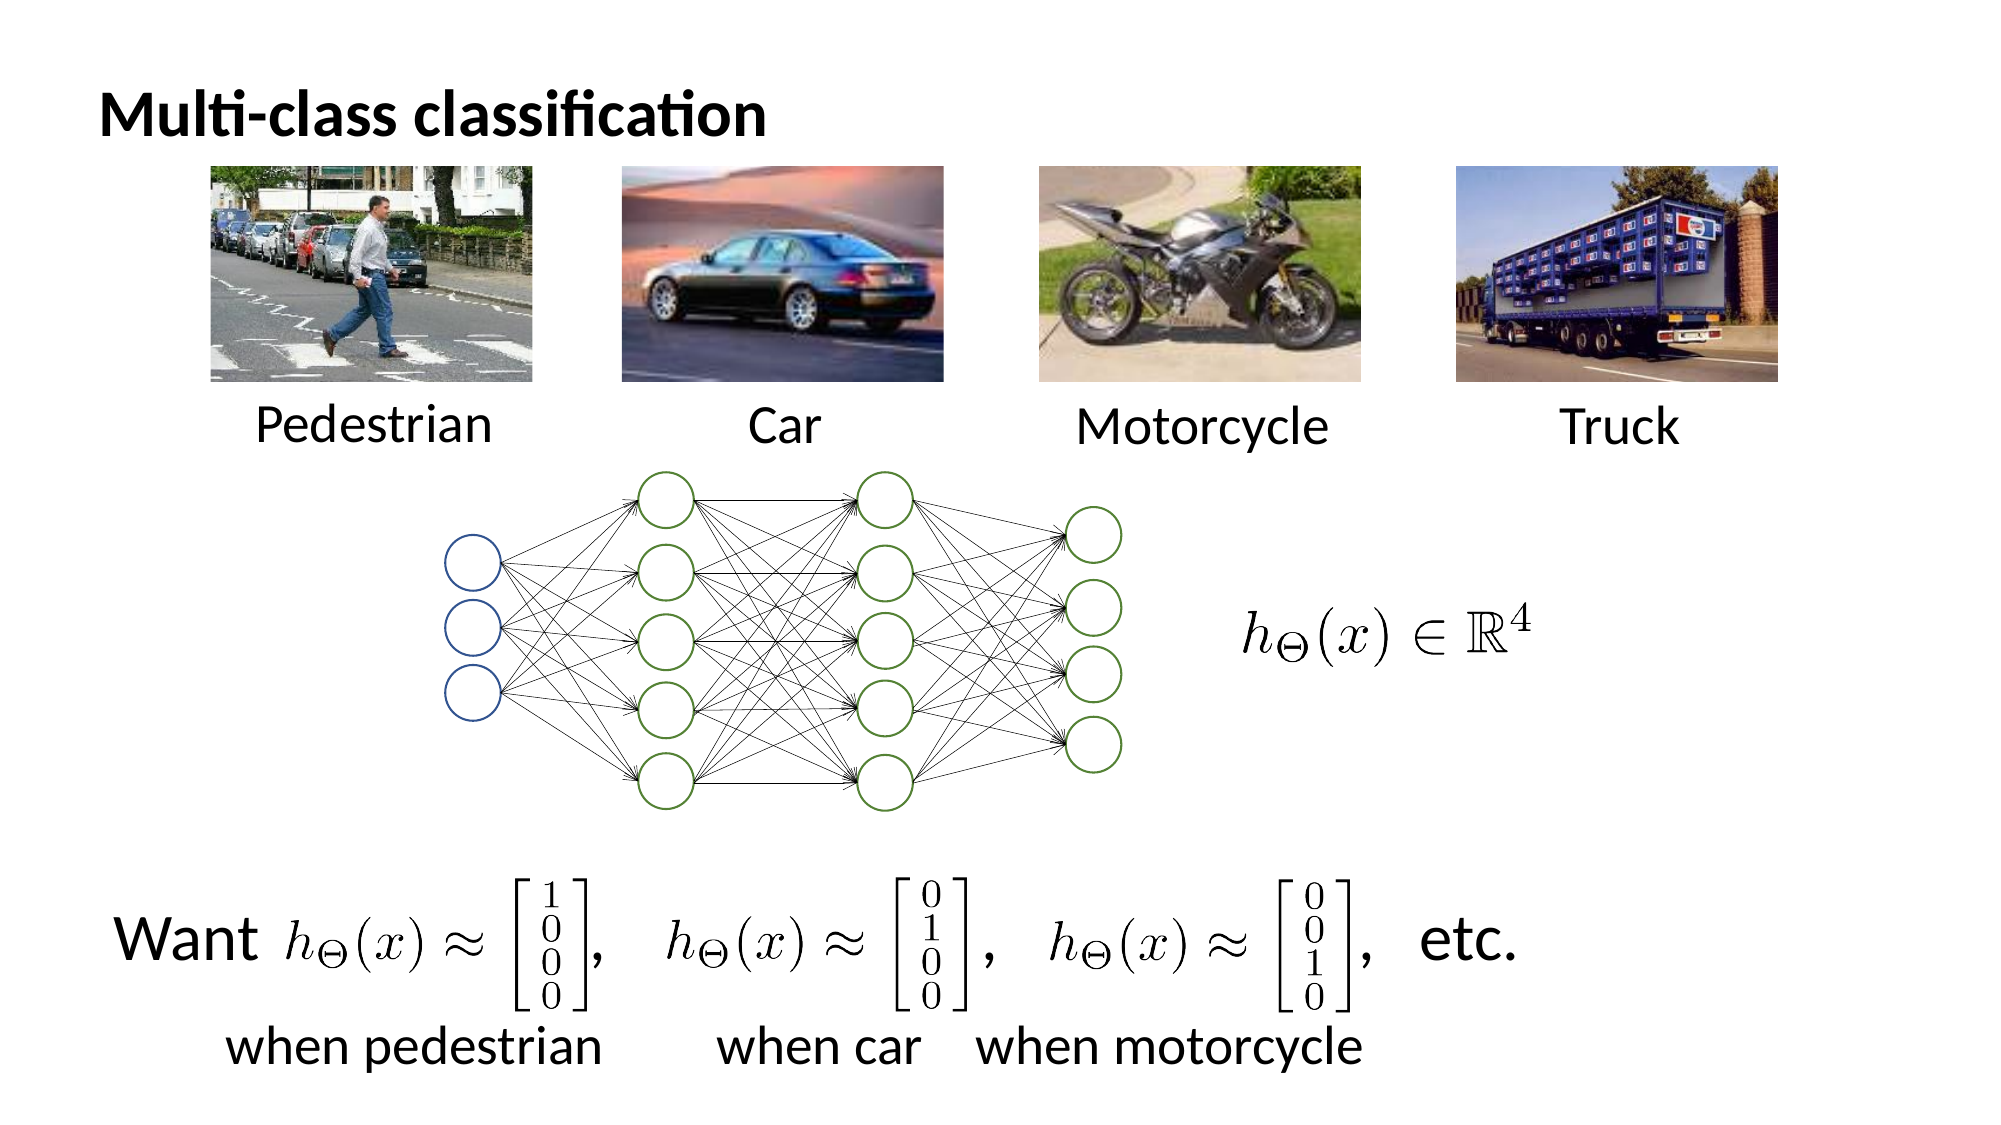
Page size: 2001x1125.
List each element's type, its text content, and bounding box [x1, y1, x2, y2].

picture [667, 877, 967, 1012]
text_box when pedestrian when car when motorcycle [210, 1001, 1500, 1083]
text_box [445, 472, 1531, 811]
picture [286, 878, 587, 1012]
text_box Want , , , etc. [967, 886, 1050, 981]
picture [1050, 879, 1350, 1013]
text_box Want , , , etc. [99, 886, 286, 981]
text_box Want , , , etc. [1350, 886, 1784, 981]
text_box Want , , , etc. [587, 886, 667, 981]
text_box Multi-class classification [83, 62, 1150, 158]
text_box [210, 166, 1784, 464]
